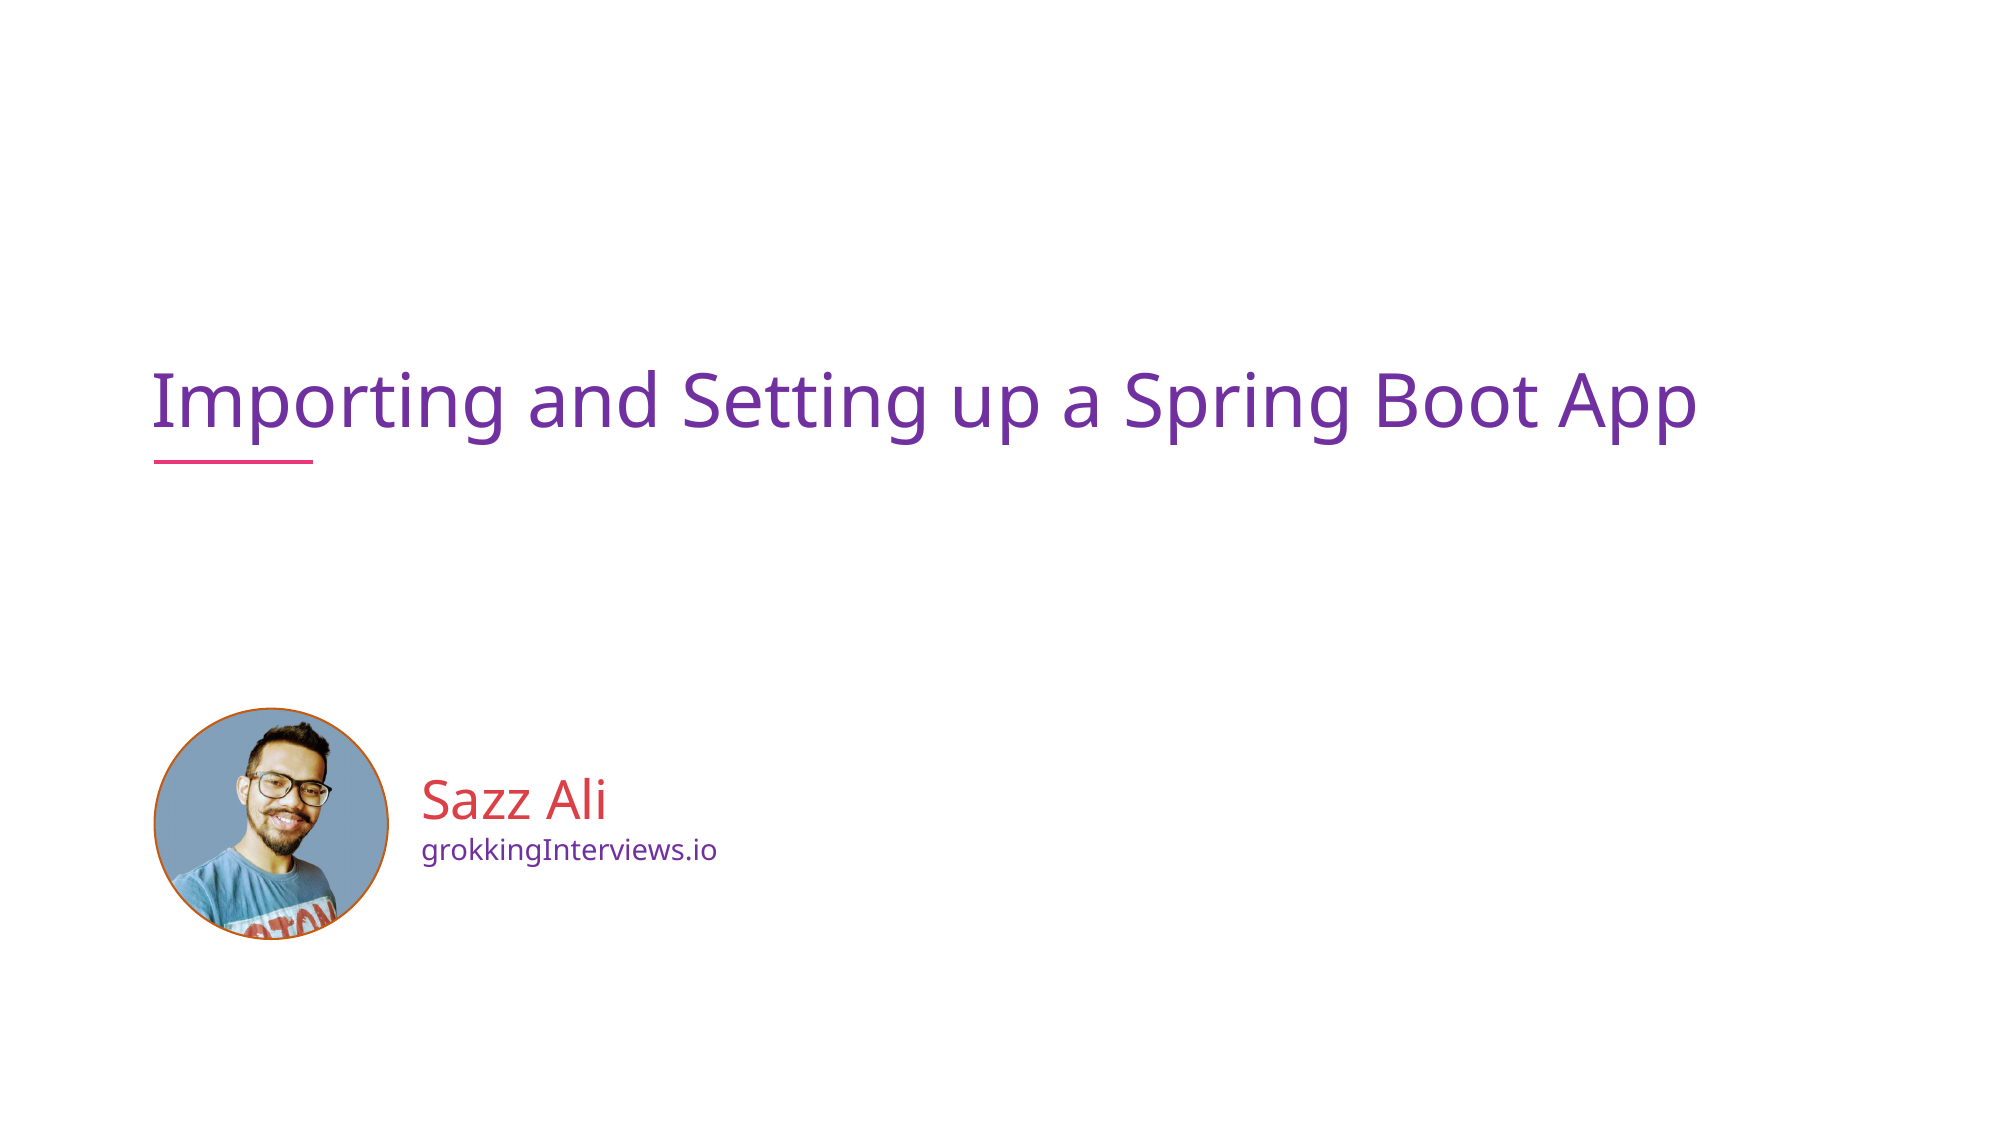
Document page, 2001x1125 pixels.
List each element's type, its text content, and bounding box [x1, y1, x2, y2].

text_box Importing and Setting up a Spring Boot App [136, 345, 1969, 451]
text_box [154, 708, 802, 939]
